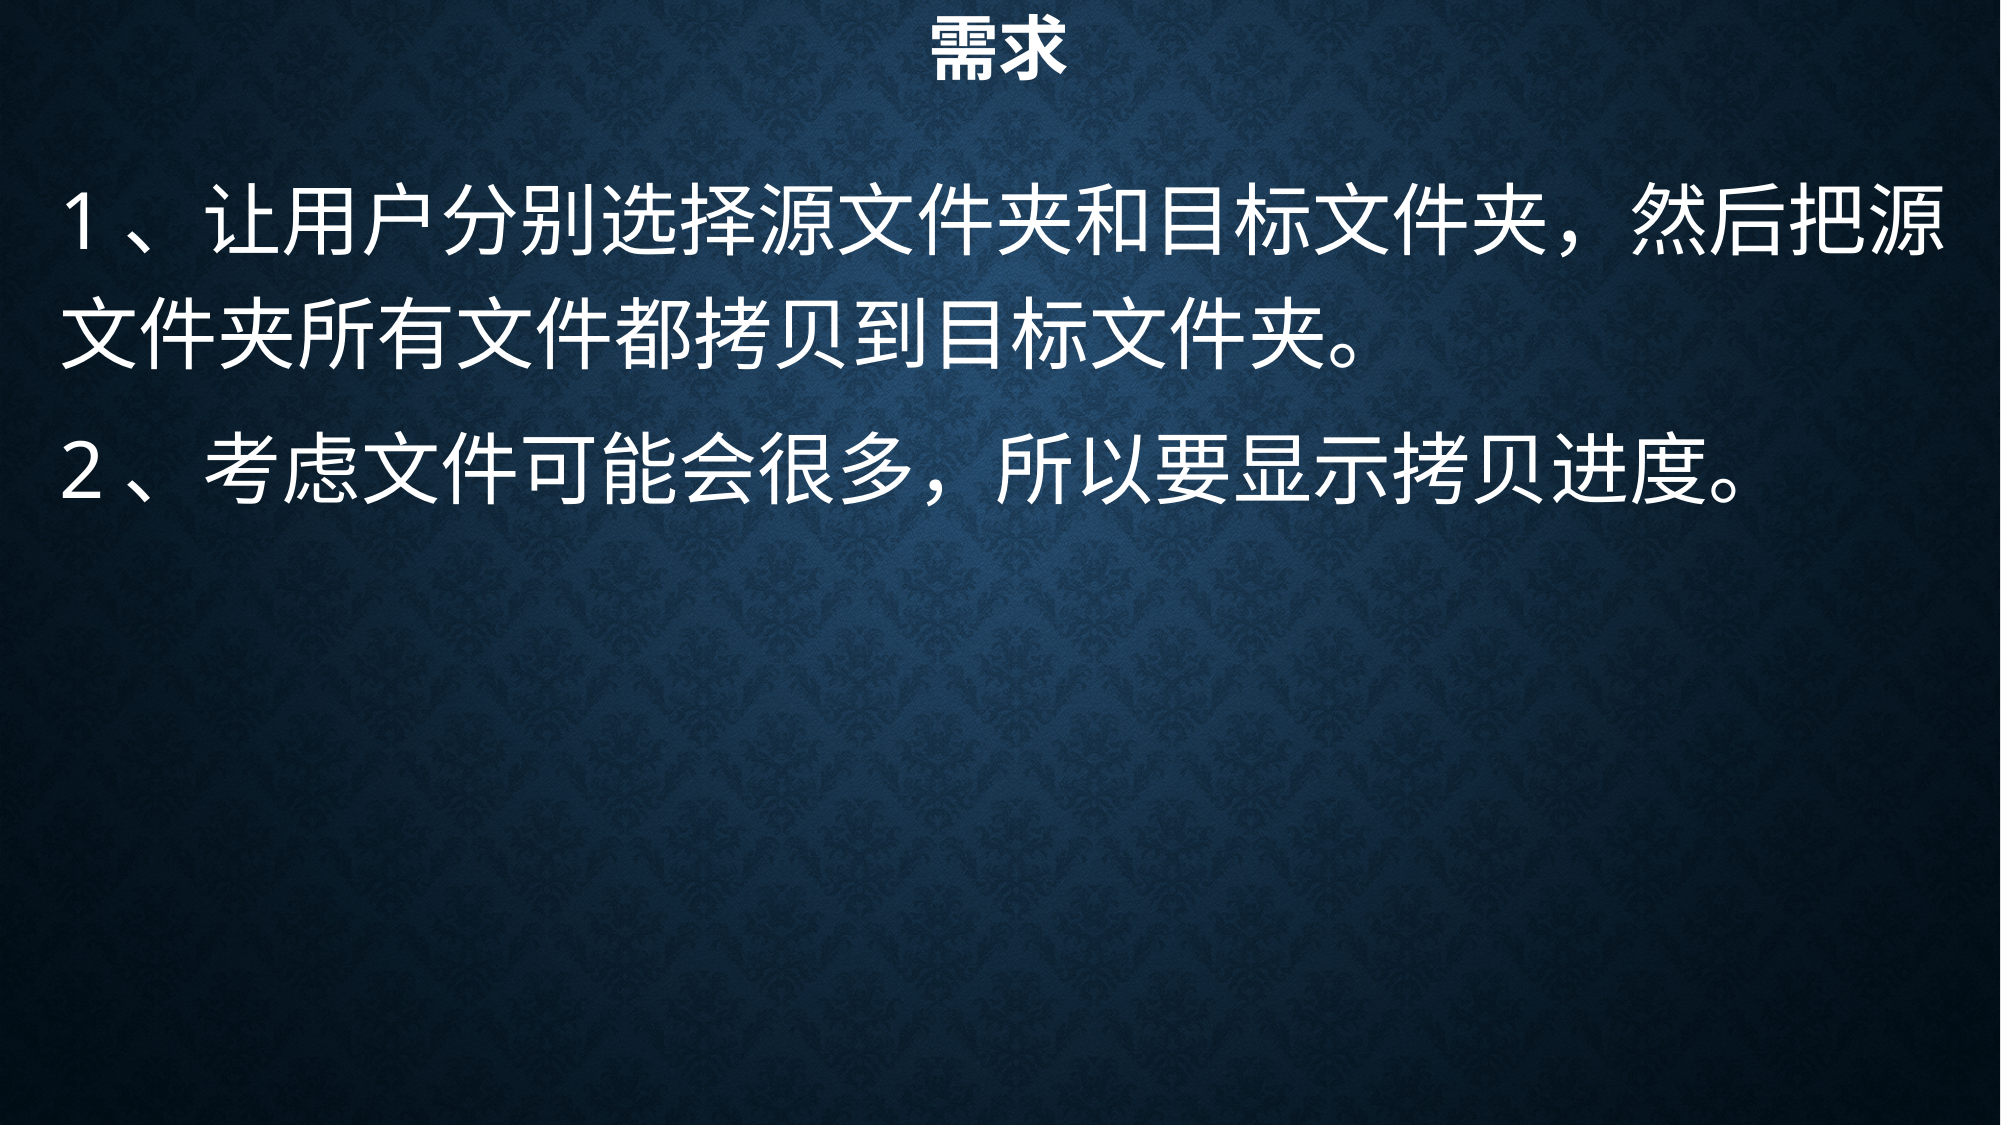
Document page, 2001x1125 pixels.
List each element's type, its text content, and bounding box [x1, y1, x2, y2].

list 1、让用户分别选择源文件夹和目标文件夹，然后把源文件夹所有文件都拷贝到目标文件夹。 2、考虑文件可能会很多，所以要显示拷贝进度。 [44, 143, 1978, 1087]
title 需求 [149, 0, 1849, 103]
